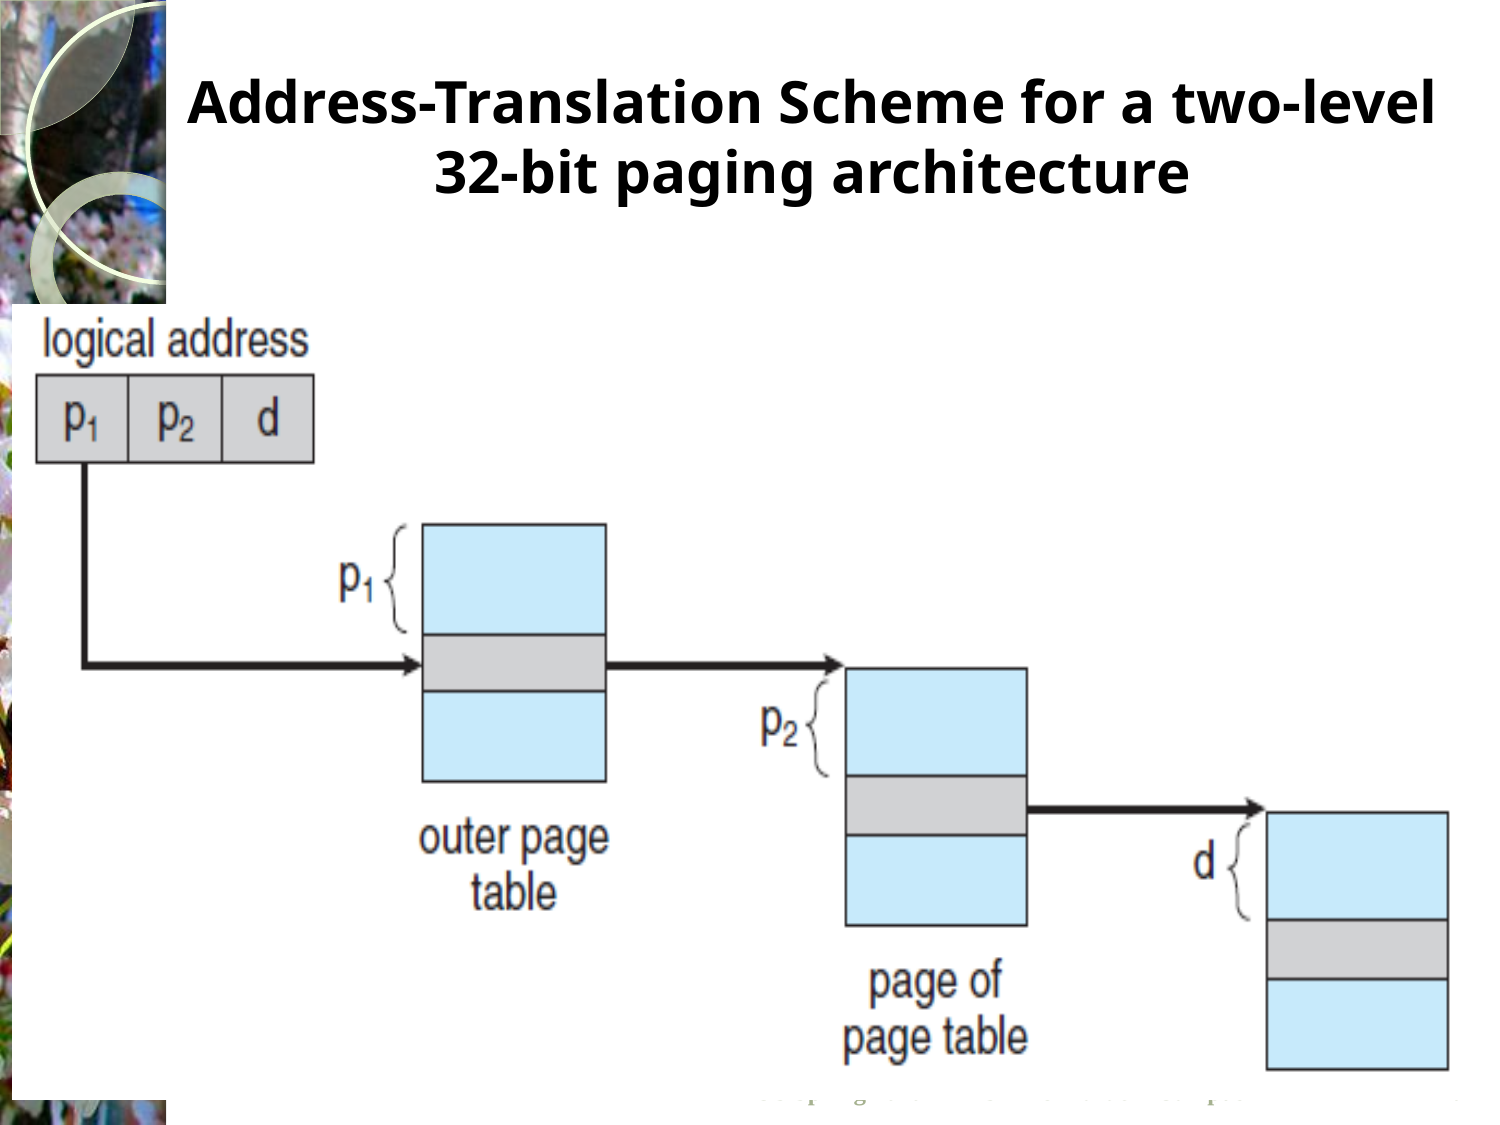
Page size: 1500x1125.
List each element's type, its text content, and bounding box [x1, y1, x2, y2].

picture [0, 134, 1479, 1125]
picture [62, 195, 158, 280]
picture [32, 13, 158, 207]
slide_number 10 [1413, 1034, 1488, 1113]
picture [136, 0, 159, 4]
title Address-Translation Scheme for a two-level 32-bit paging architecture [137, 62, 1488, 213]
